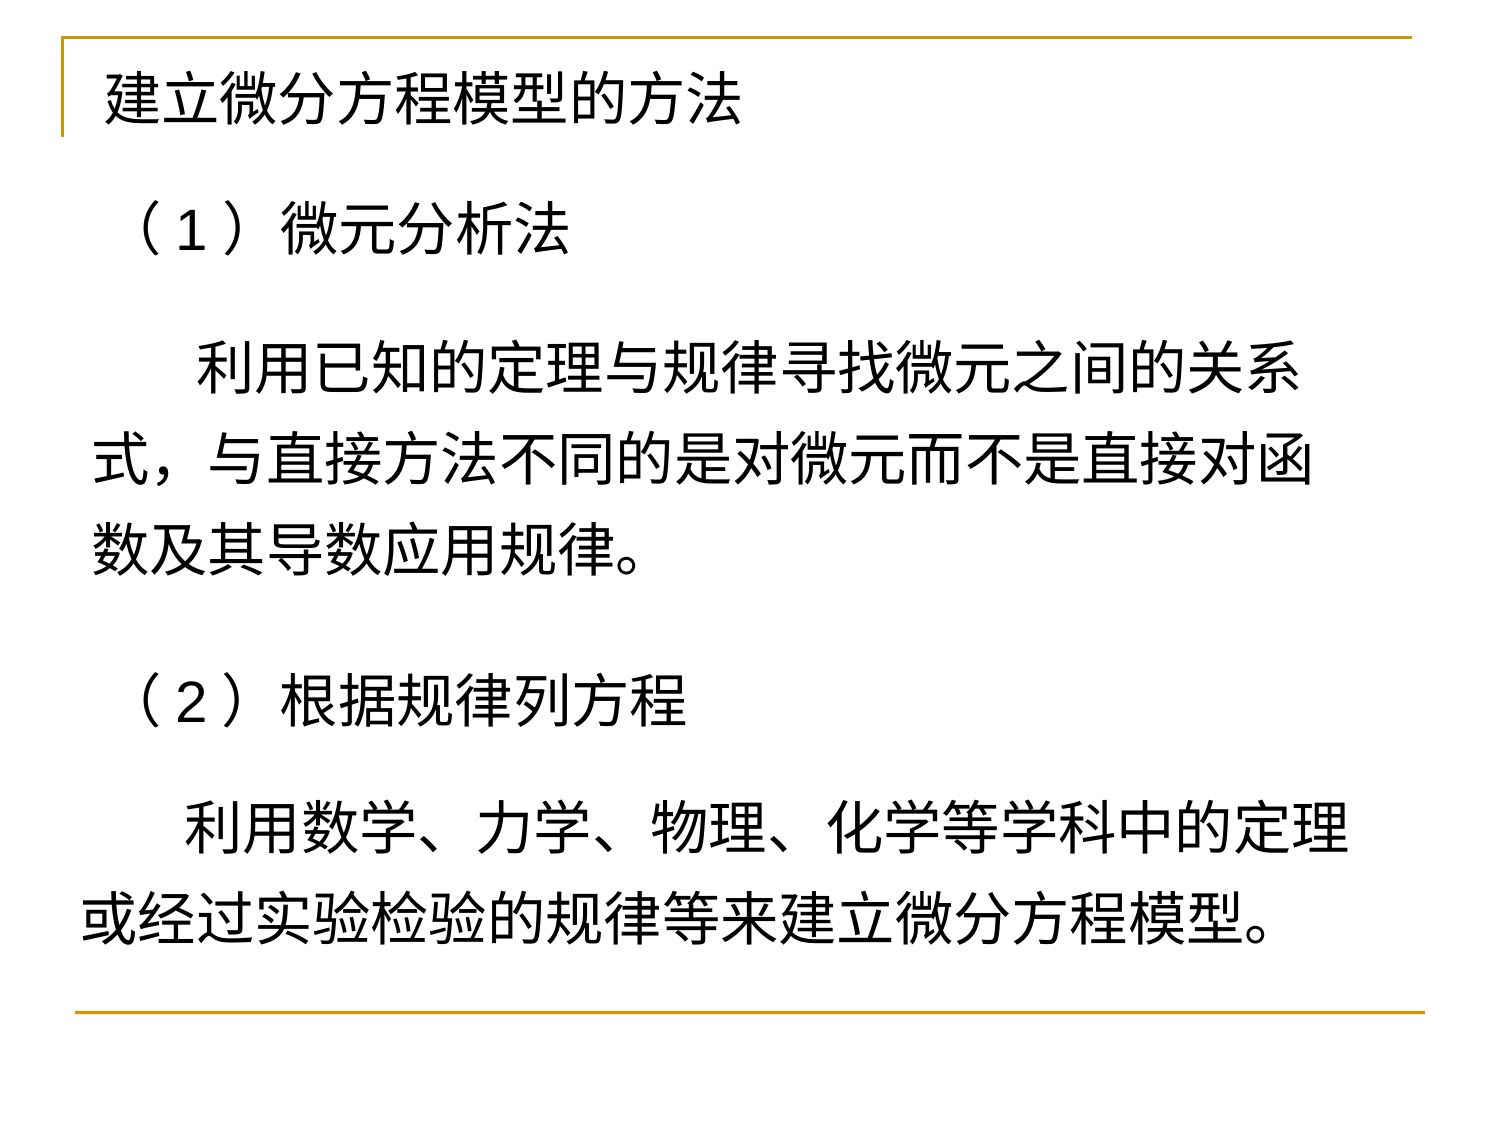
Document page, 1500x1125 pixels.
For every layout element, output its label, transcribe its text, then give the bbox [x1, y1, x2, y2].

text_box 利用数学、力学、物理、化学等学科中的定理或经过实验检验的规律等来建立微分方程模型。 [64, 763, 1400, 960]
text_box （2）根据规律列方程 [88, 656, 739, 742]
text_box 利用已知的定理与规律寻找微元之间的关系式，与直接方法不同的是对微元而不是直接对函数及其导数应用规律。 [76, 302, 1365, 591]
text_box （1）微元分析法 [88, 184, 609, 270]
text_box 建立微分方程模型的方法 [88, 54, 857, 140]
